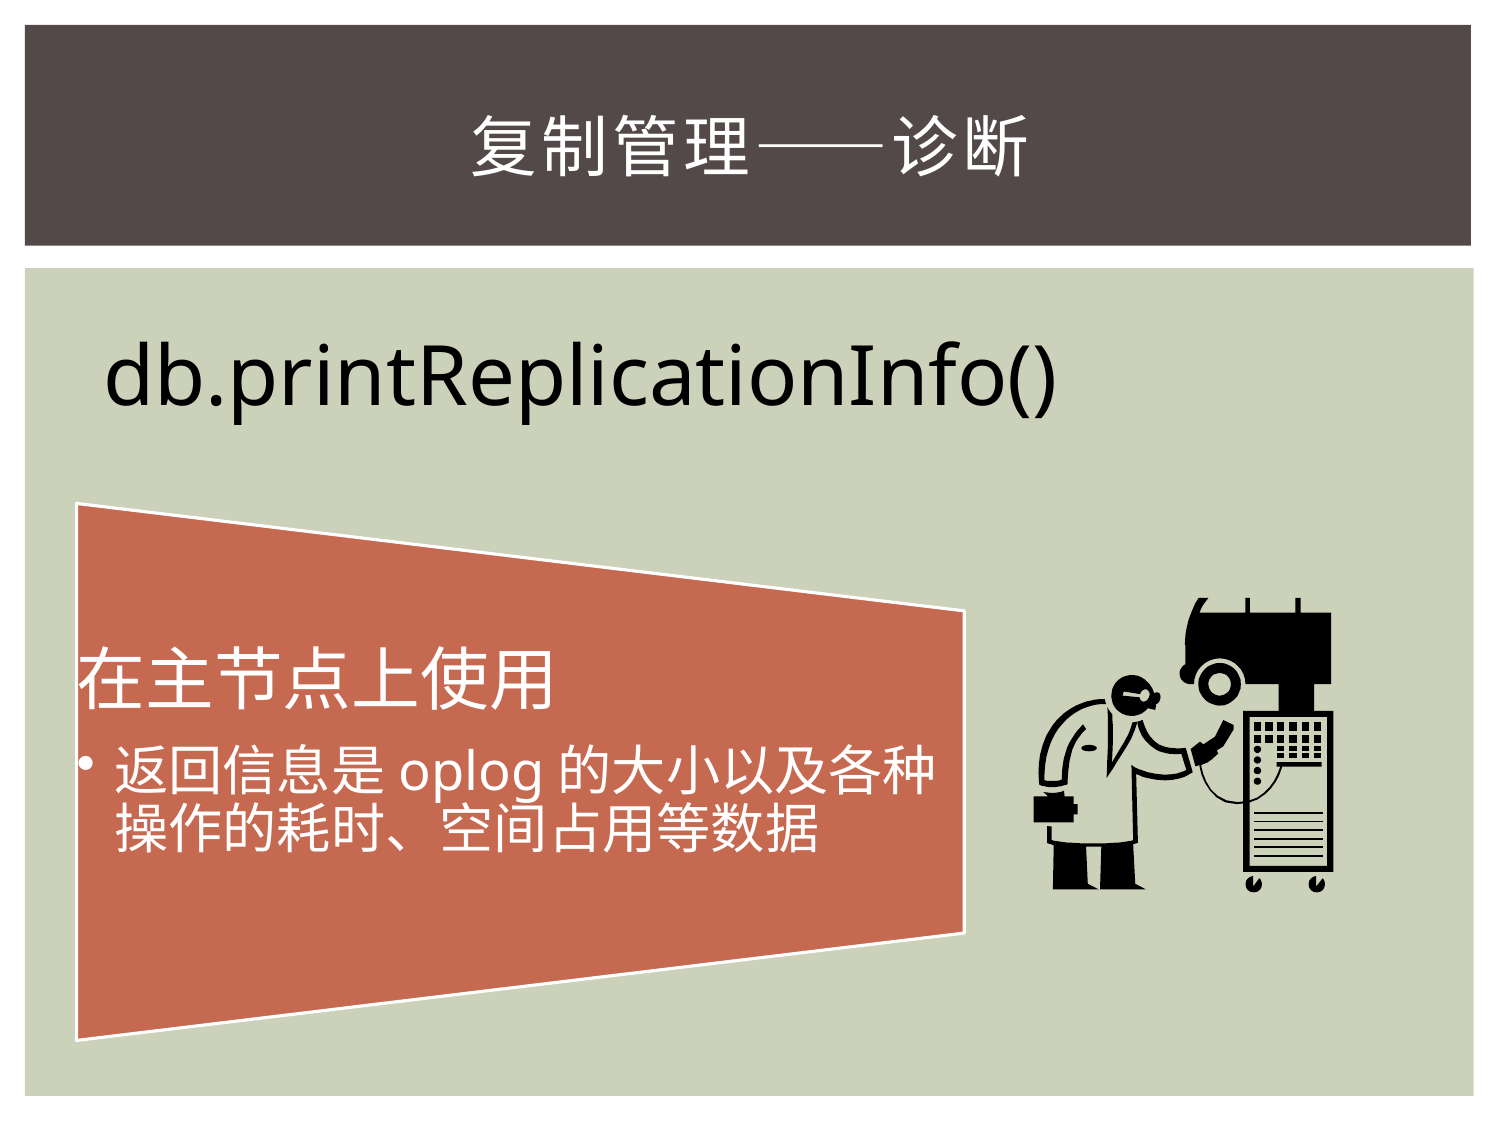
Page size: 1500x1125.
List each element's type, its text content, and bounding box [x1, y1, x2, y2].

title 复制管理——诊断 [62, 58, 1438, 232]
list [76, 503, 965, 1041]
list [1033, 597, 1334, 893]
text_box db.printReplicationInfo() [88, 314, 1400, 430]
